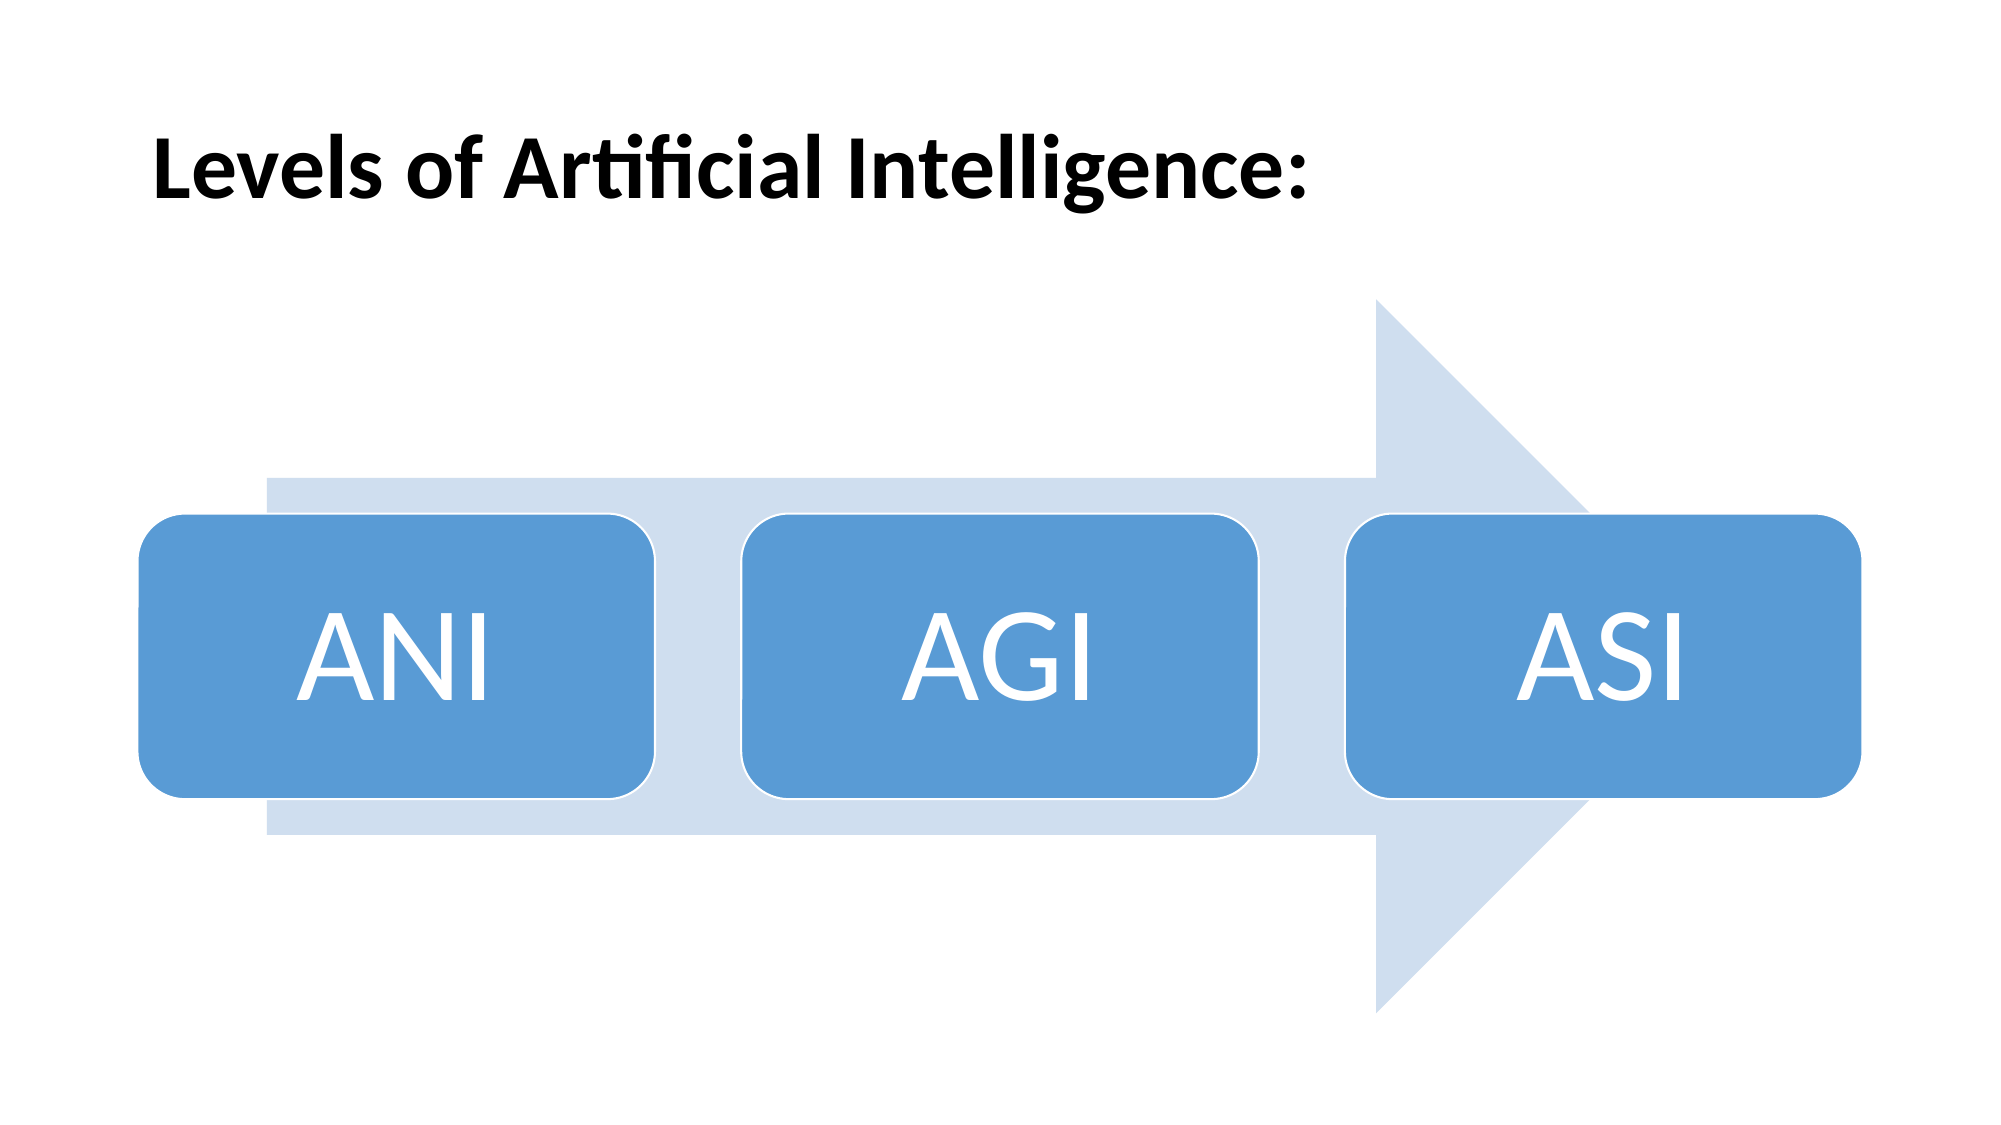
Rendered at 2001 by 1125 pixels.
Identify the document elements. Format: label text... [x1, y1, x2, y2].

title Levels of Artificial Intelligence: [137, 59, 1863, 278]
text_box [137, 299, 1863, 1014]
